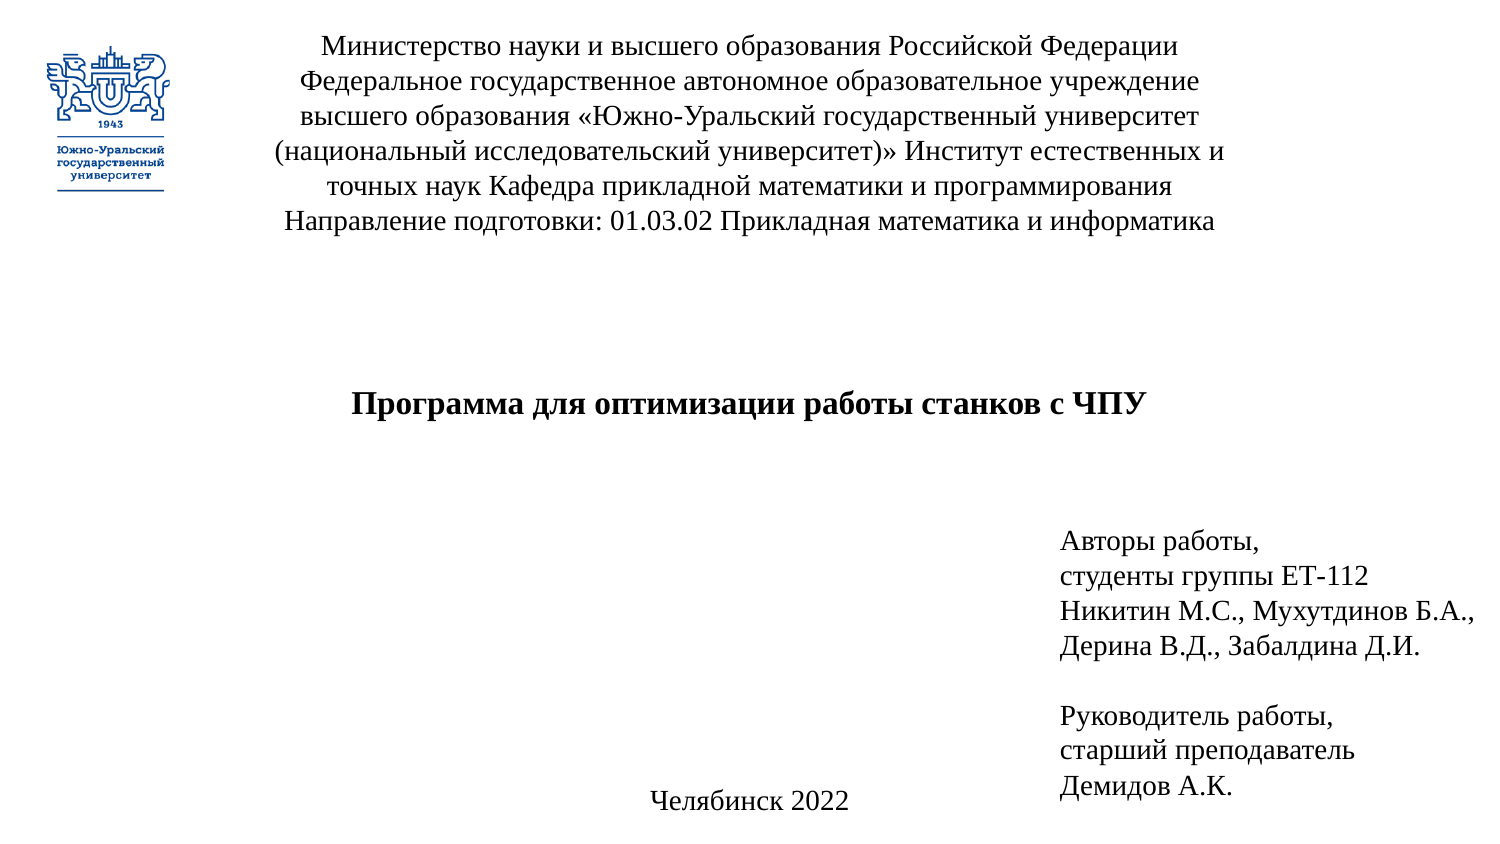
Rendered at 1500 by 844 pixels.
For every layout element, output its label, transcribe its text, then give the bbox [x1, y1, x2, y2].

text_box Челябинск 2022 [550, 773, 950, 824]
picture [46, 46, 170, 200]
text_box Программа для оптимизации работы станков с ЧПУ [298, 373, 1202, 429]
text_box Министерство науки и высшего образования Российской Федерации Федеральное государственное автономное образовательное учреждение высшего образования «Южно-Уральский государственный университет (национальный исследовательский университет)» Институт естественных и точных наук Кафедра прикладной математики и программирования Направление подготовки: 01.03.02 Прикладная математика и информатика [228, 18, 1272, 244]
text_box Авторы работы, студенты группы ЕТ-112 Никитин М.С., Мухутдинов Б.А., Дерина В.Д., Забалдина Д.И. Руководитель работы, старший преподаватель Демидов А.К. [1045, 513, 1497, 809]
